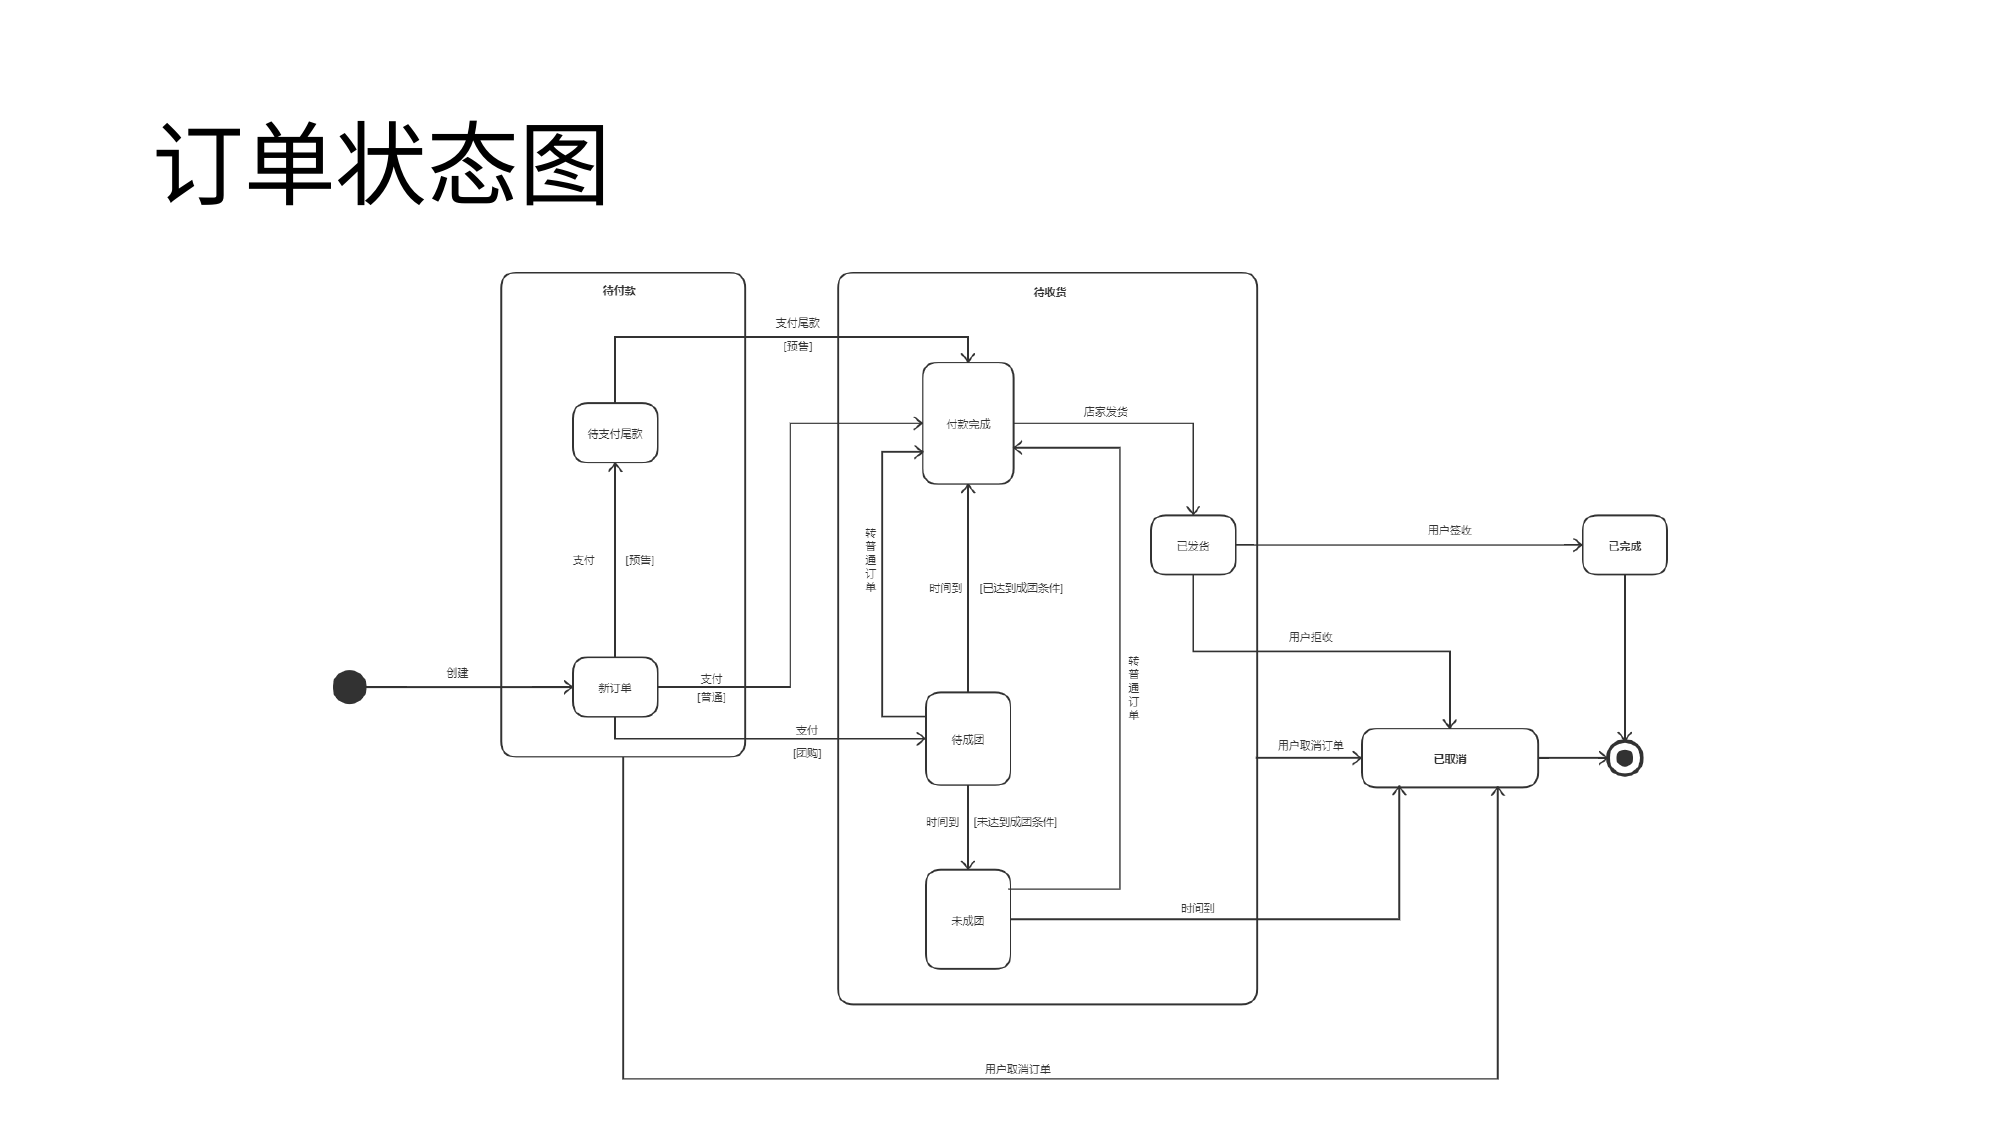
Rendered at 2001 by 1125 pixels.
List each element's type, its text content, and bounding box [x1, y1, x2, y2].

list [311, 251, 1688, 1101]
title 订单状态图 [137, 59, 1863, 278]
